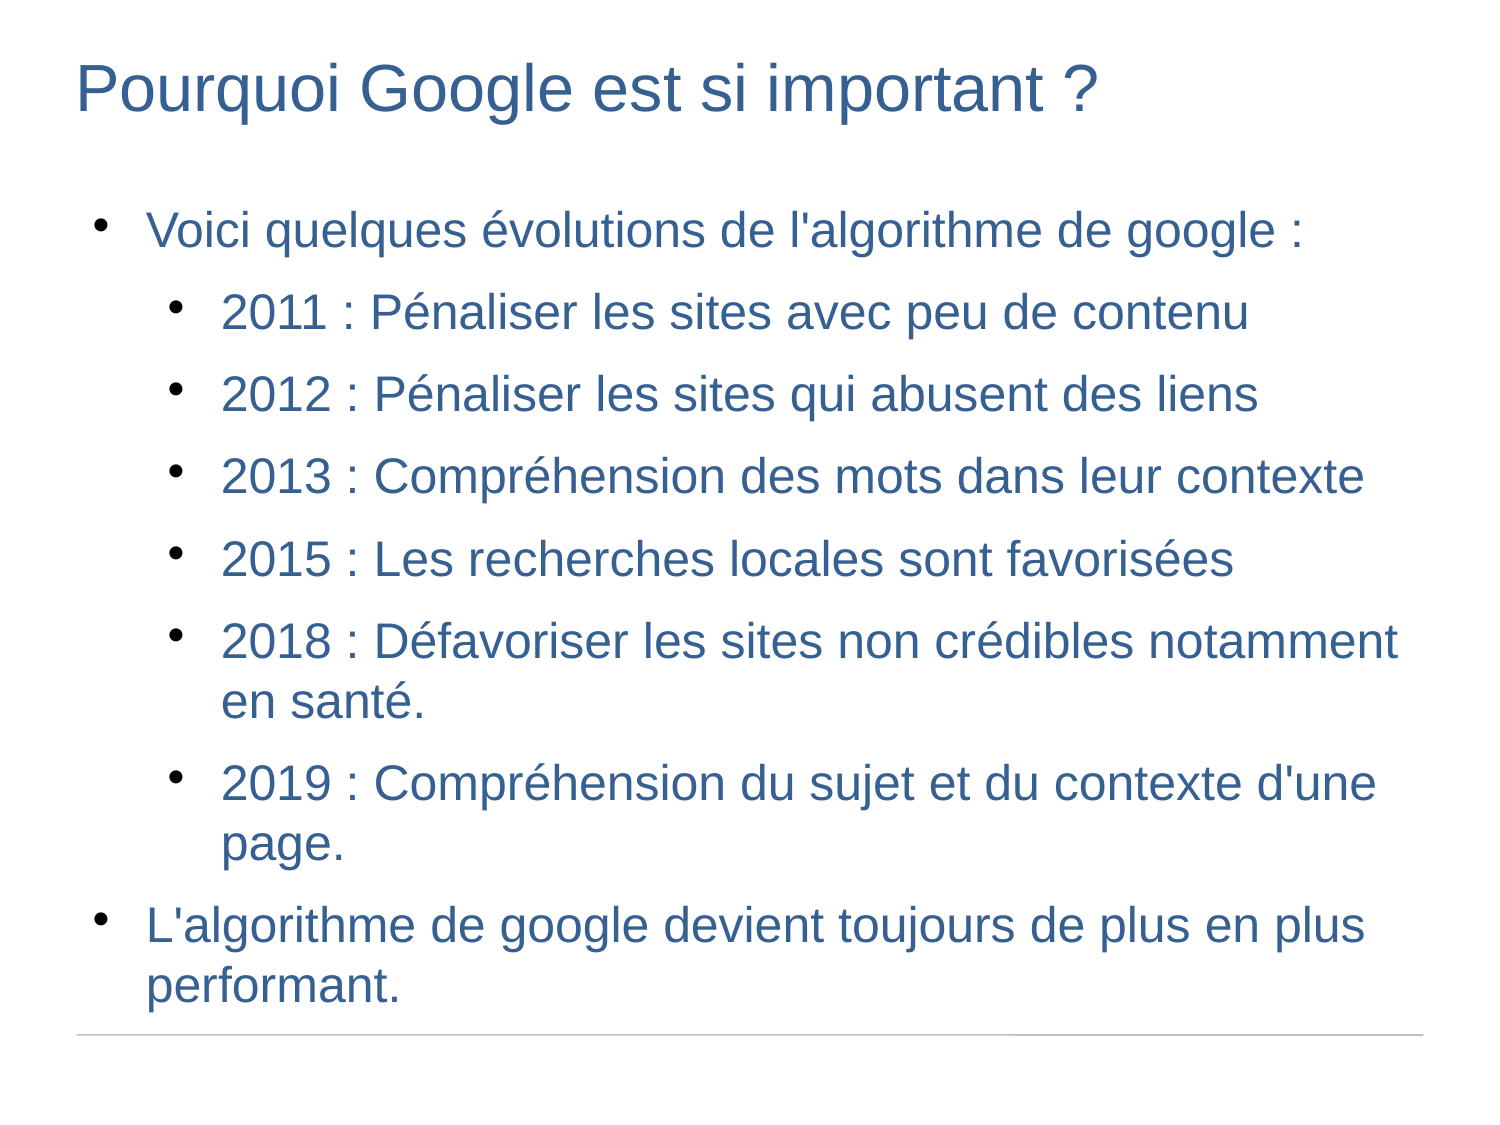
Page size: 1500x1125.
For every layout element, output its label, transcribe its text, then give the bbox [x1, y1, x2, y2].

text_box Pourquoi Google est si important ? [75, 45, 1425, 197]
text_box Voici quelques évolutions de l'algorithme de google : 2011 : Pénaliser les sites avec peu de contenu 2012 : Pénaliser les sites qui abusent des liens 2013 : Compréhension des mots dans leur contexte 2015 : Les recherches locales sont favorisées 2018 : Défavoriser les sites non crédibles notamment en santé. 2019 : Compréhension du sujet et du contexte d'une page. L'algorithme de google devient toujours de plus en plus performant. [75, 197, 1425, 1005]
text_box [725, 537, 775, 588]
